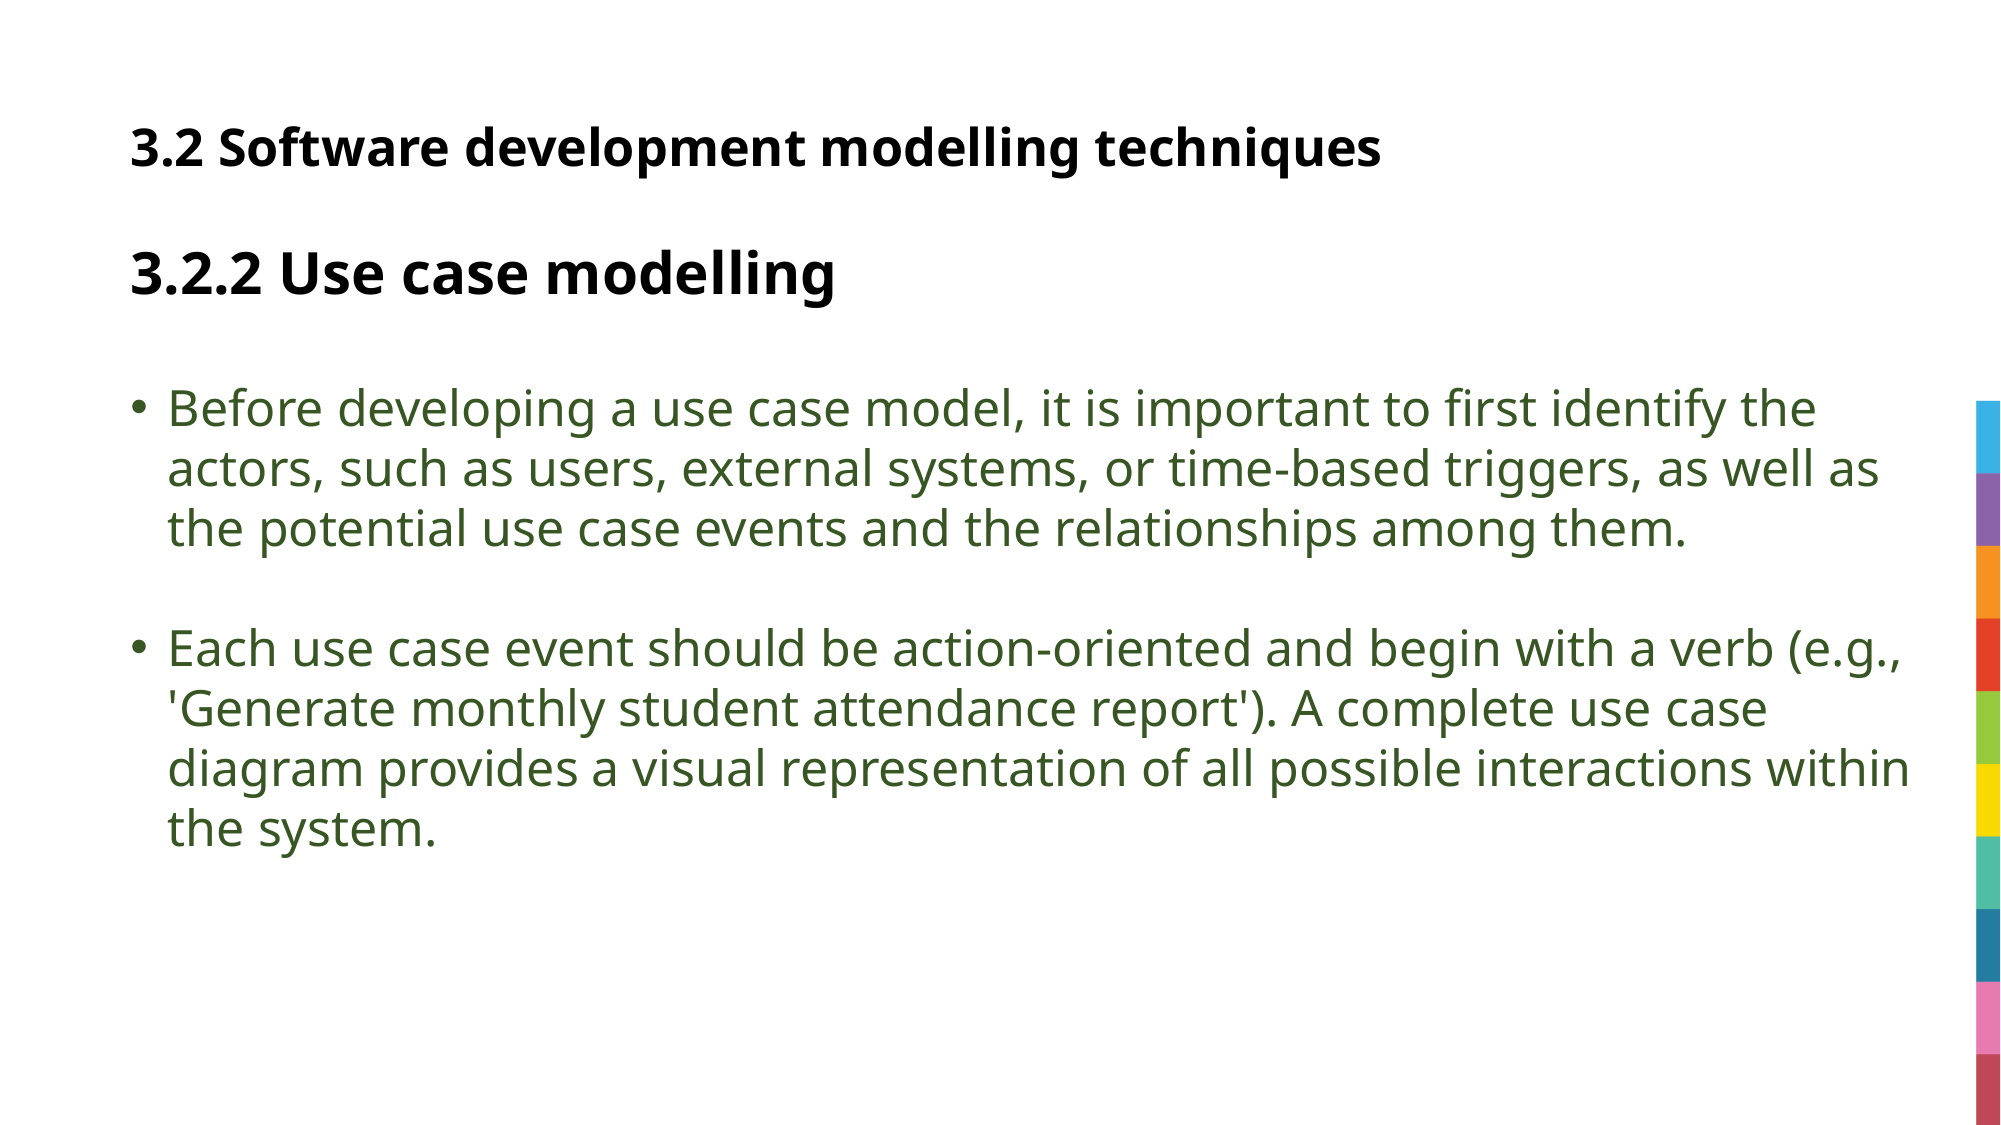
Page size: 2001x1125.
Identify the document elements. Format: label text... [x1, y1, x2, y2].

list 3.2.2 Use case modelling Before developing a use case model, it is important to first identify the actors, such as users, external systems, or time-based triggers, as well as the potential use case events and the relationships among them. Each use case event should be action-oriented and begin with a verb (e.g., 'Generate monthly student attendance report'). A complete use case diagram provides a visual representation of all possible interactions within the system. [115, 229, 1948, 1094]
title 3.2 Software development modelling techniques [115, 111, 1863, 186]
picture [1976, 402, 2001, 1125]
